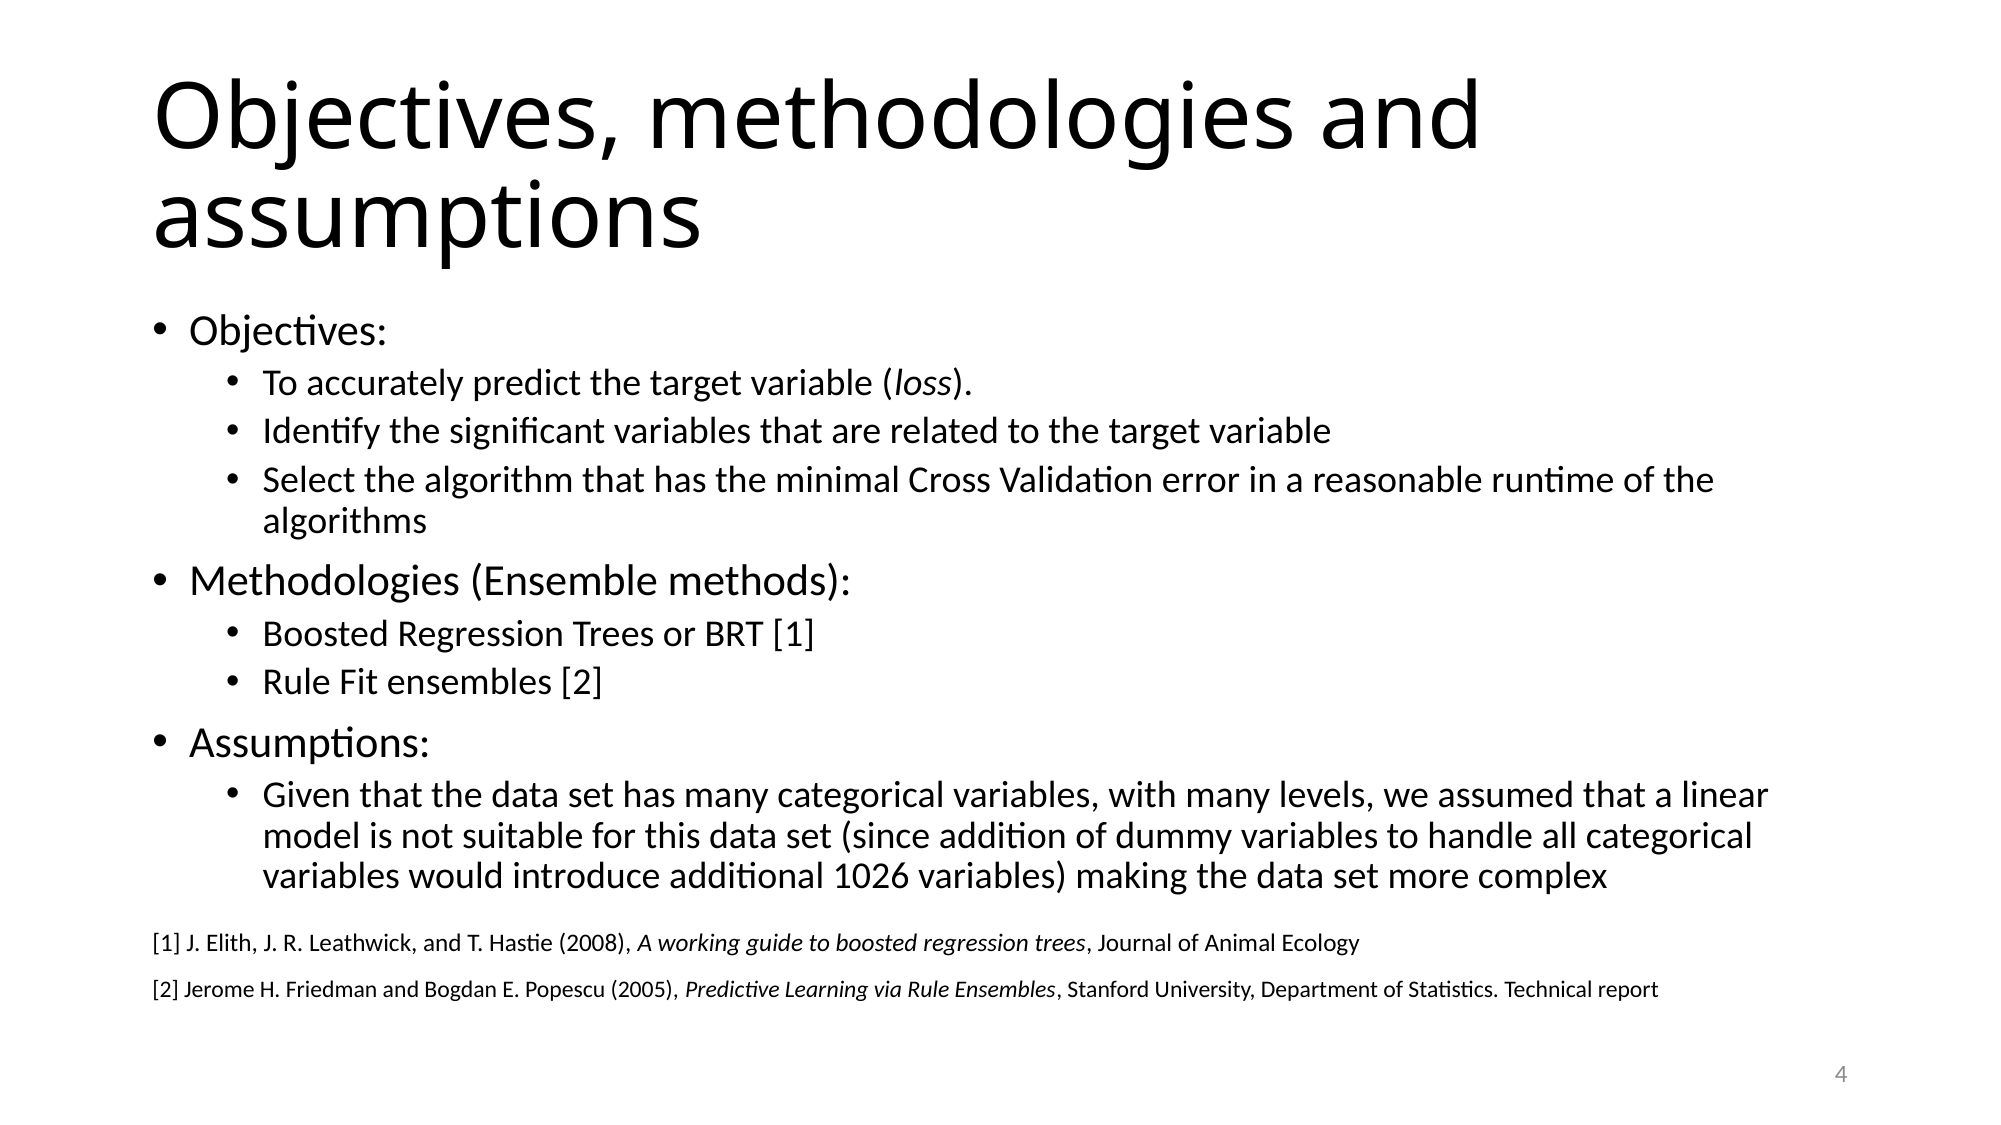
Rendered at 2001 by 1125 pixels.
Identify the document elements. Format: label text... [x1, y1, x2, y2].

slide_number 4 [1412, 1042, 1863, 1103]
list Objectives: To accurately predict the target variable (loss). Identify the significant variables that are related to the target variable Select the algorithm that has the minimal Cross Validation error in a reasonable runtime of the algorithms Methodologies (Ensemble methods): Boosted Regression Trees or BRT [1] Rule Fit ensembles [2] Assumptions: Given that the data set has many categorical variables, with many levels, we assumed that a linear model is not suitable for this data set (since addition of dummy variables to handle all categorical variables would introduce additional 1026 variables) making the data set more complex [1] J. Elith, J. R. Leathwick, and T. Hastie (2008), A working guide to boosted regression trees, Journal of Animal Ecology [2] Jerome H. Friedman and Bogdan E. Popescu (2005), Predictive Learning via Rule Ensembles, Stanford University, Department of Statistics. Technical report [137, 299, 1863, 1014]
title Objectives, methodologies and assumptions [137, 59, 1863, 278]
